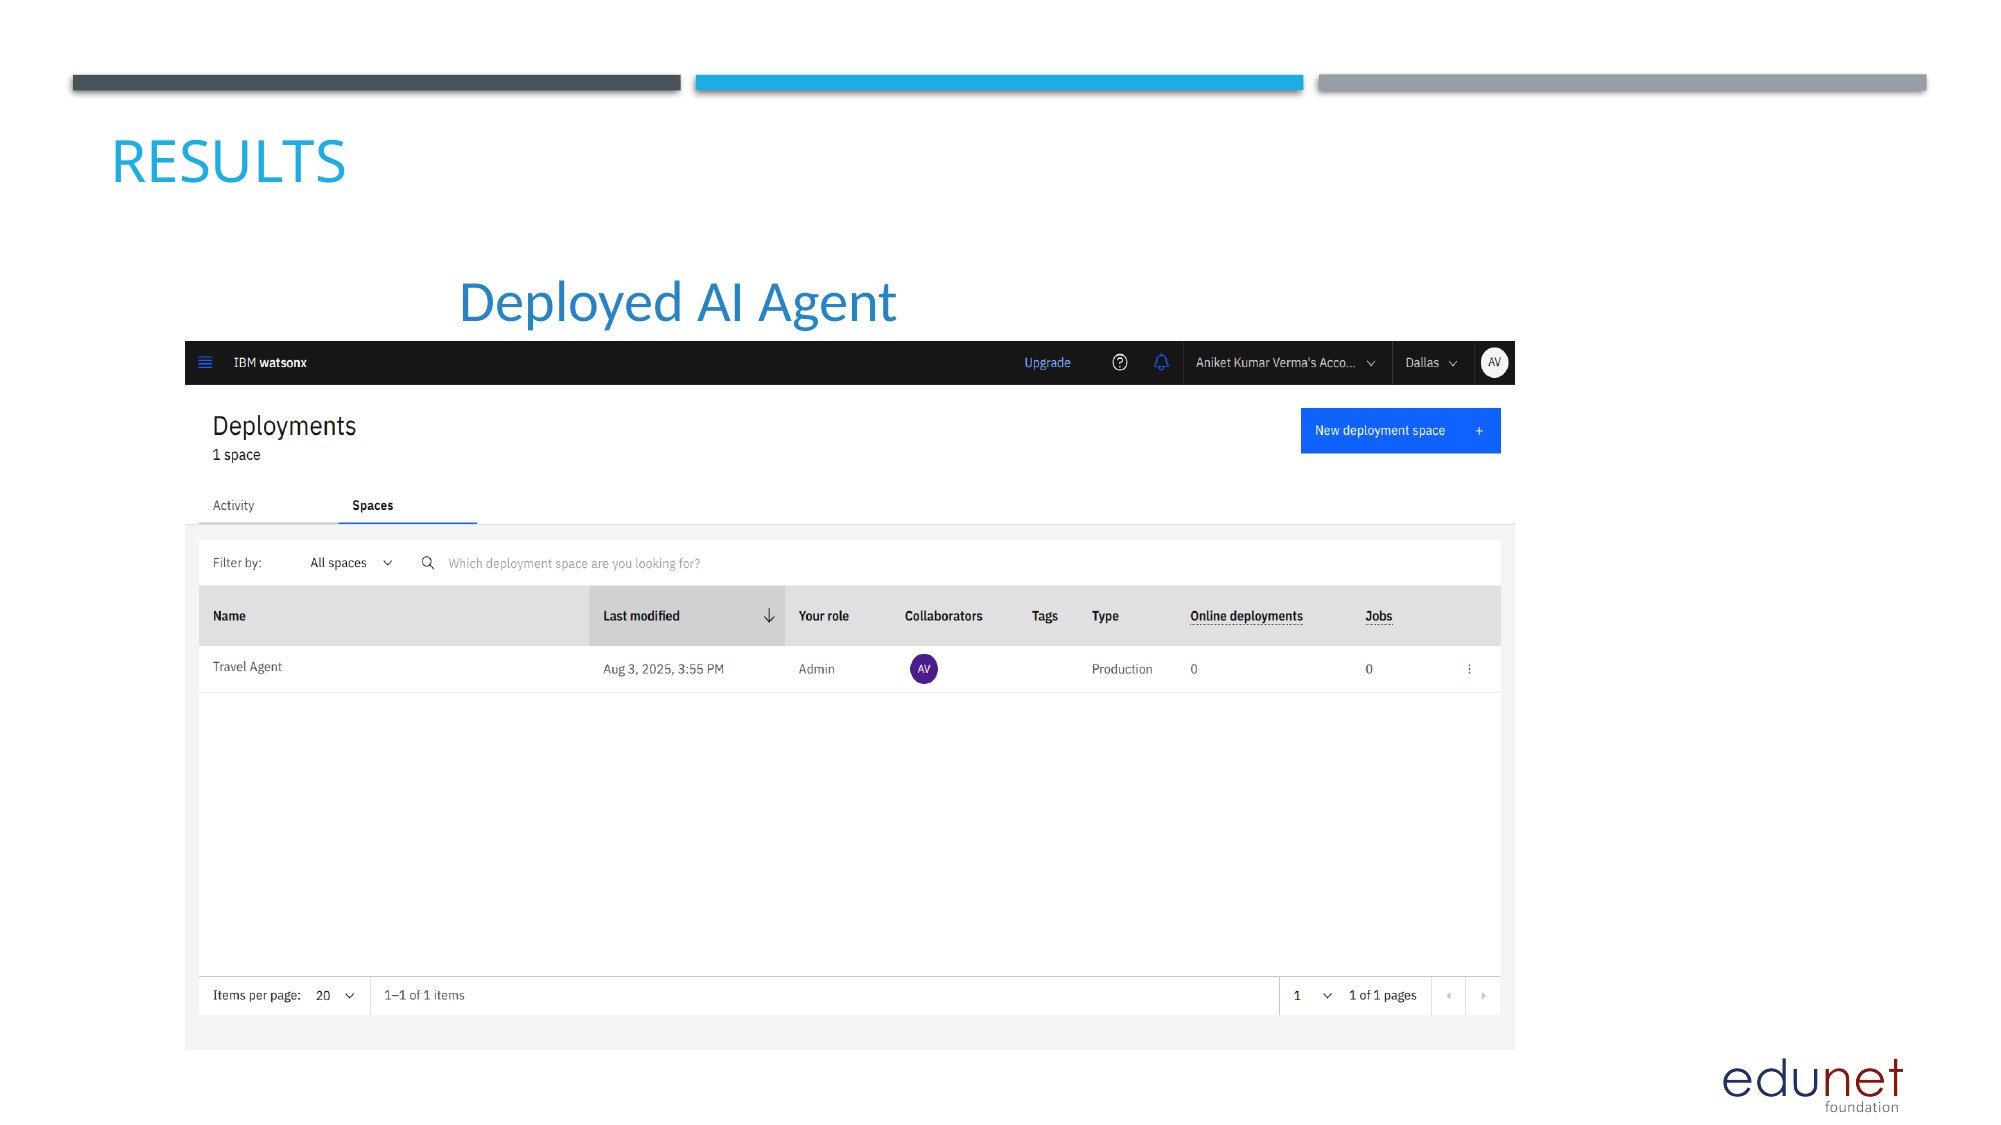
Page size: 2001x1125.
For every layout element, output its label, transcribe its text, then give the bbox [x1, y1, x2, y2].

picture [1719, 1056, 1905, 1116]
picture [185, 340, 1515, 1051]
title Results [95, 115, 1905, 203]
text_box Deployed AI Agent [444, 255, 1091, 339]
